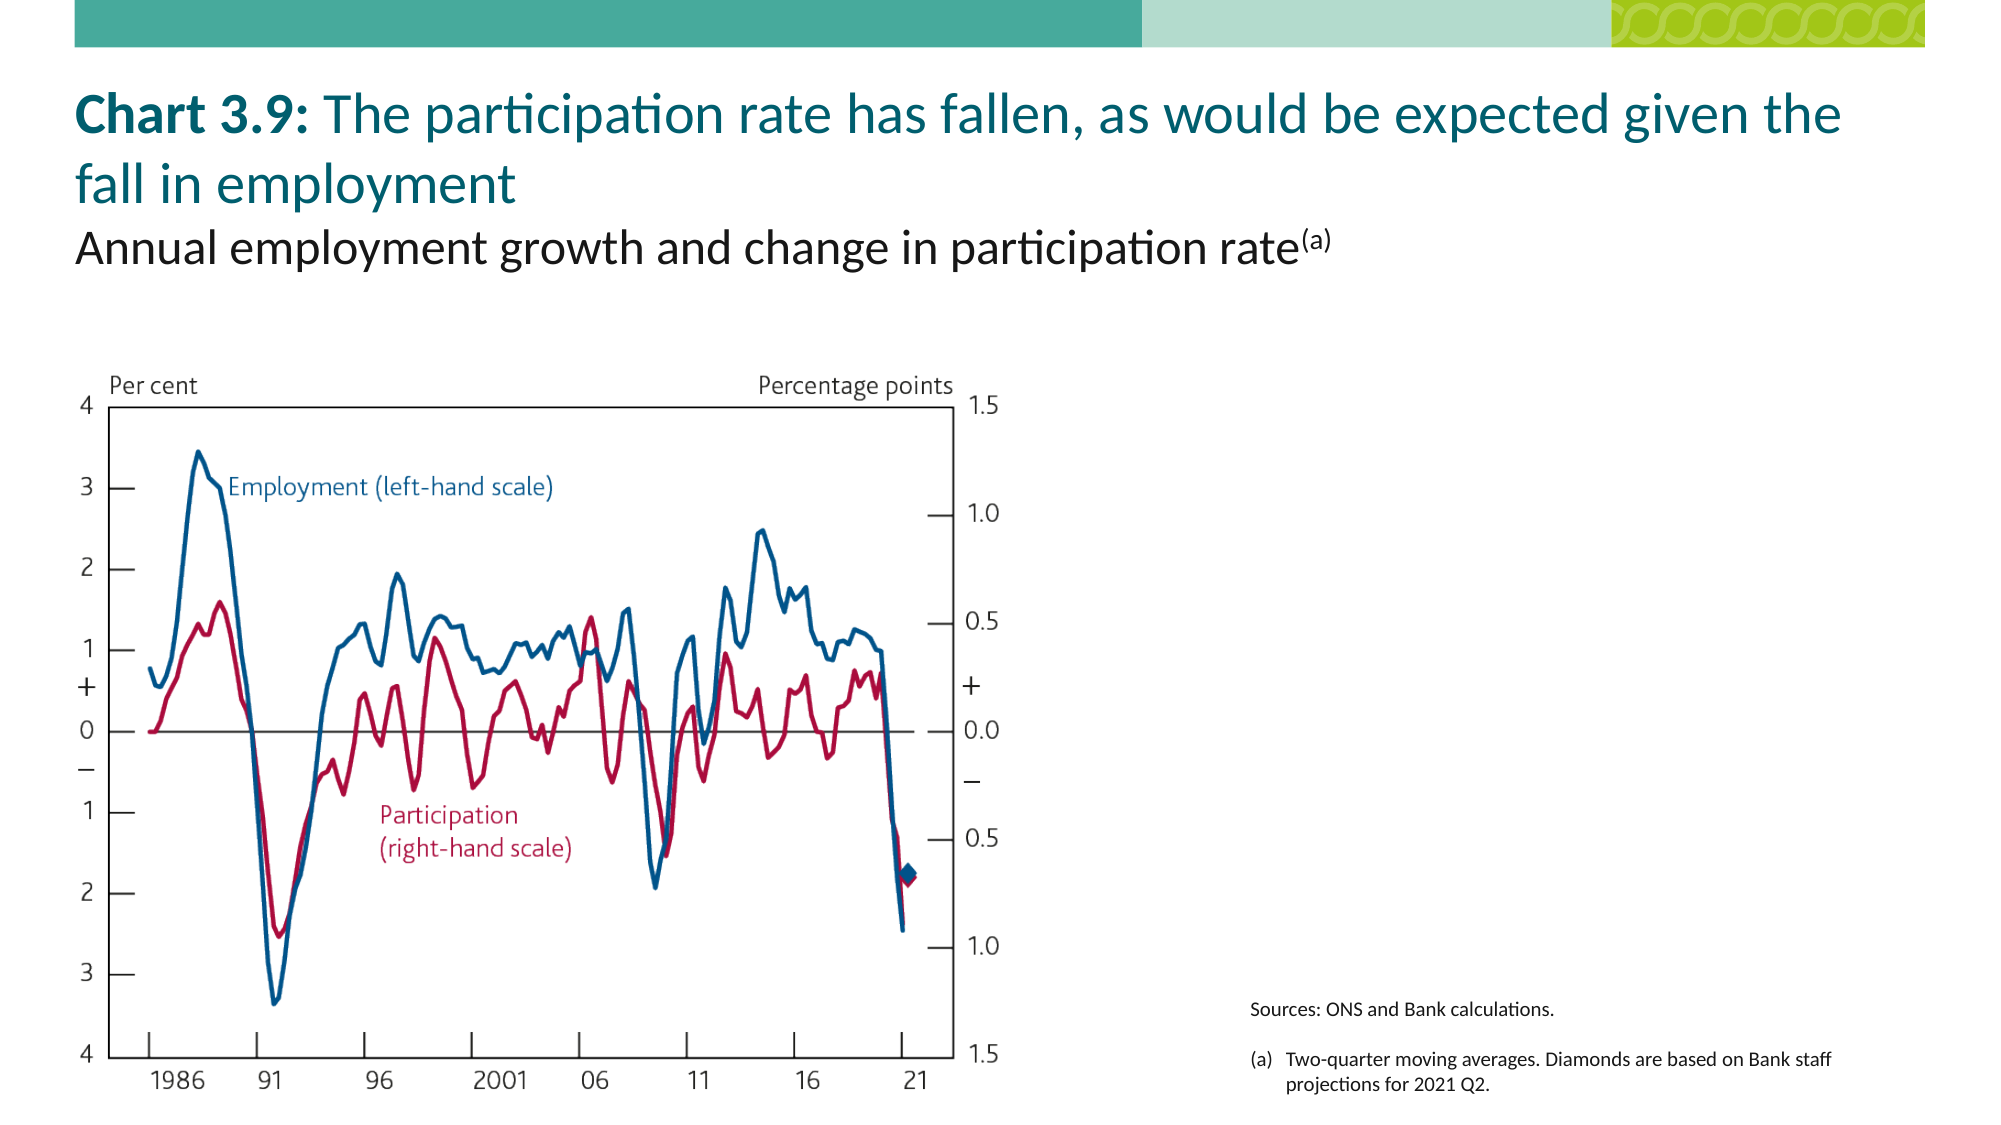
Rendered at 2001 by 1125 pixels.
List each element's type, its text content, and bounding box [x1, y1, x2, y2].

list Chart 3.9: The participation rate has fallen, as would be expected given the fall in employment Annual employment growth and change in participation rate(a) [75, 75, 1925, 225]
picture [77, 370, 1000, 1097]
list Sources: ONS and Bank calculations. (a) Two-quarter moving averages. Diamonds are based on Bank staff projections for 2021 Q2. [1250, 287, 1925, 1125]
